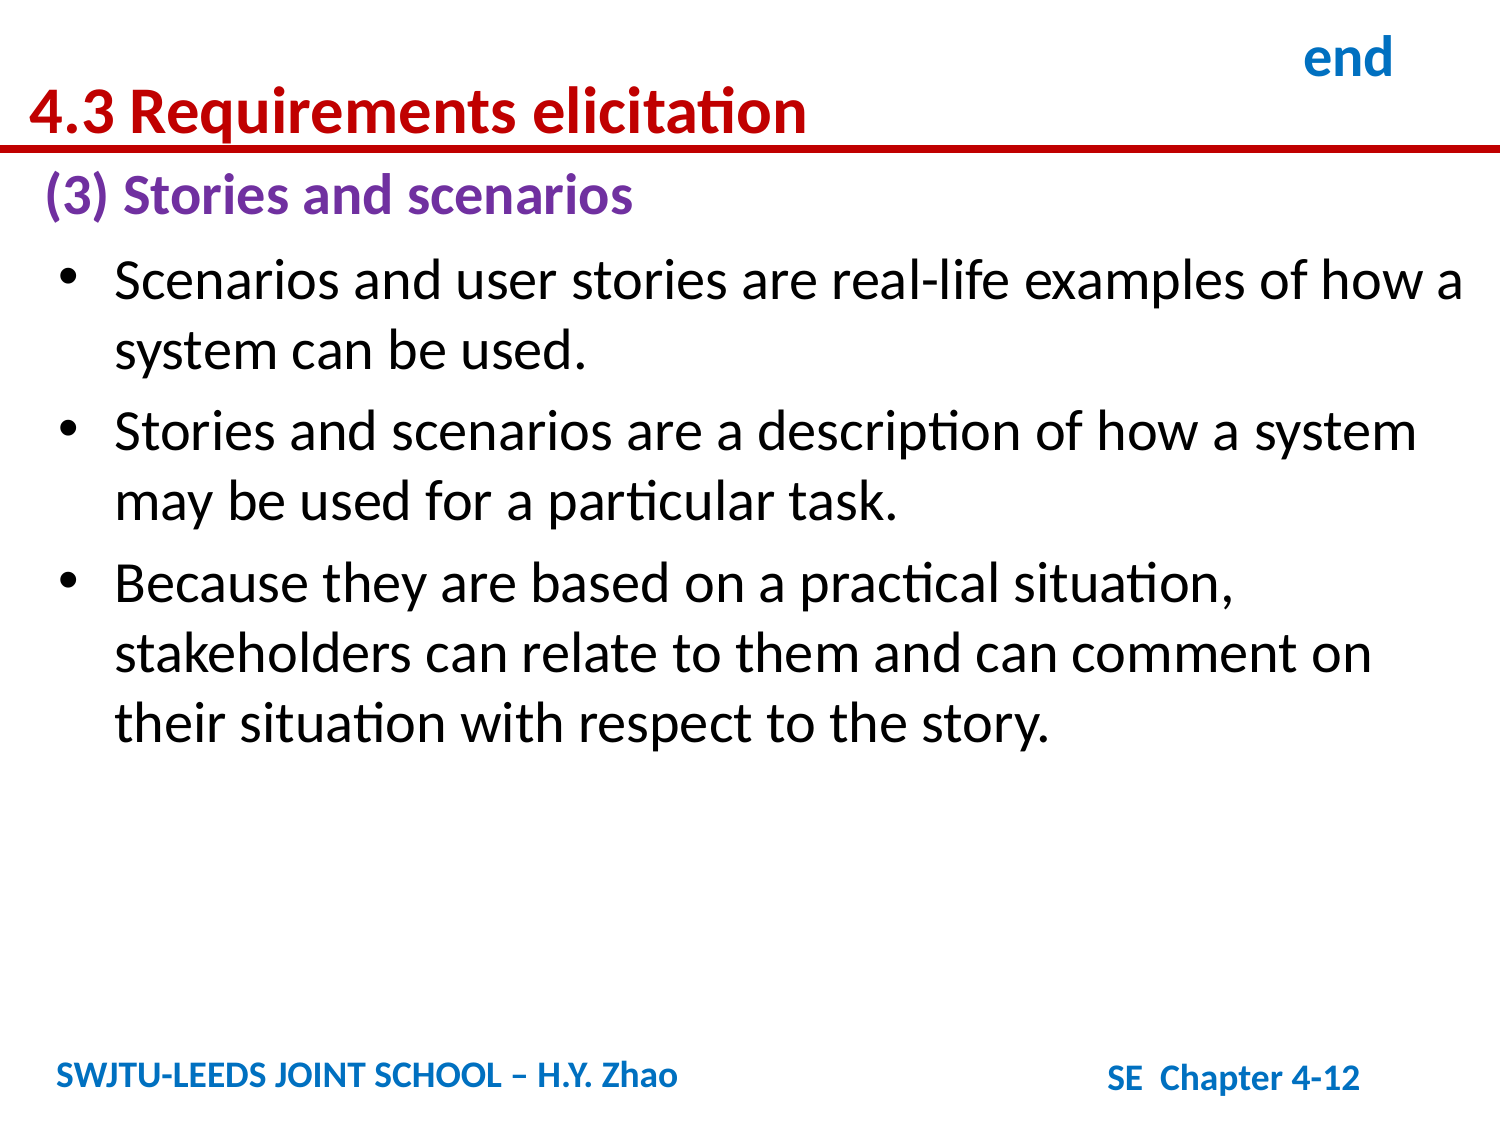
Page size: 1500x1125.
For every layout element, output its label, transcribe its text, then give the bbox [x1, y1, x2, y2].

text_box end [1288, 10, 1491, 96]
text_box Scenarios and user stories are real-life examples of how a system can be used. Stories and scenarios are a description of how a system may be used for a particular task. Because they are based on a practical situation, stakeholders can relate to them and can comment on their situation with respect to the story. [43, 233, 1484, 976]
text_box (3) Stories and scenarios [29, 149, 1489, 587]
text_box 4.3 Requirements elicitation [15, 43, 1329, 155]
slide_number SE Chapter 4-12 [1092, 1045, 1484, 1106]
footer SWJTU-LEEDS JOINT SCHOOL – H.Y. Zhao [41, 1042, 988, 1103]
